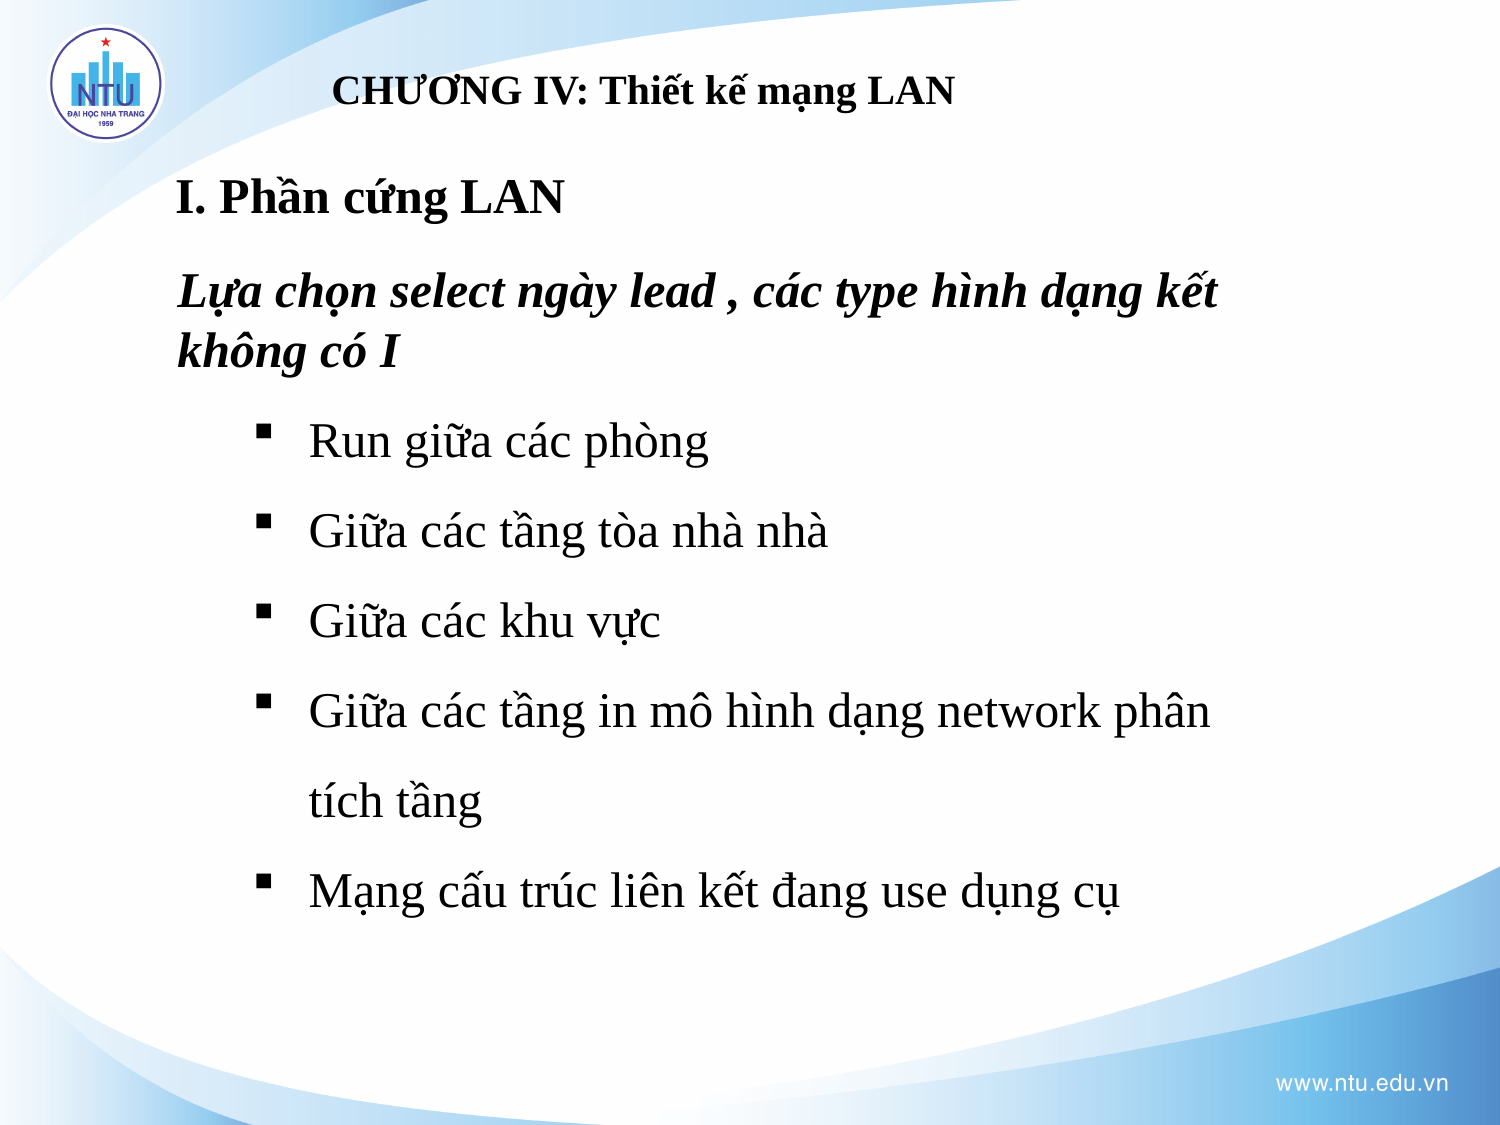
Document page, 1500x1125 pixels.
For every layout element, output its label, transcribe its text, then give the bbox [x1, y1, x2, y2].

picture [0, 0, 1500, 1125]
text_box Lựa chọn select ngày lead , các type hình dạng kết không có I Run giữa các phòng Giữa các tầng tòa nhà nhà Giữa các khu vực Giữa các tầng in mô hình dạng network phân tích tầng Mạng cấu trúc liên kết đang use dụng cụ [87, 249, 1263, 925]
text_box I. Phần cứng LAN [160, 155, 1448, 231]
title CHƯƠNG IV: Thiết kế mạng LAN [187, 37, 1100, 138]
